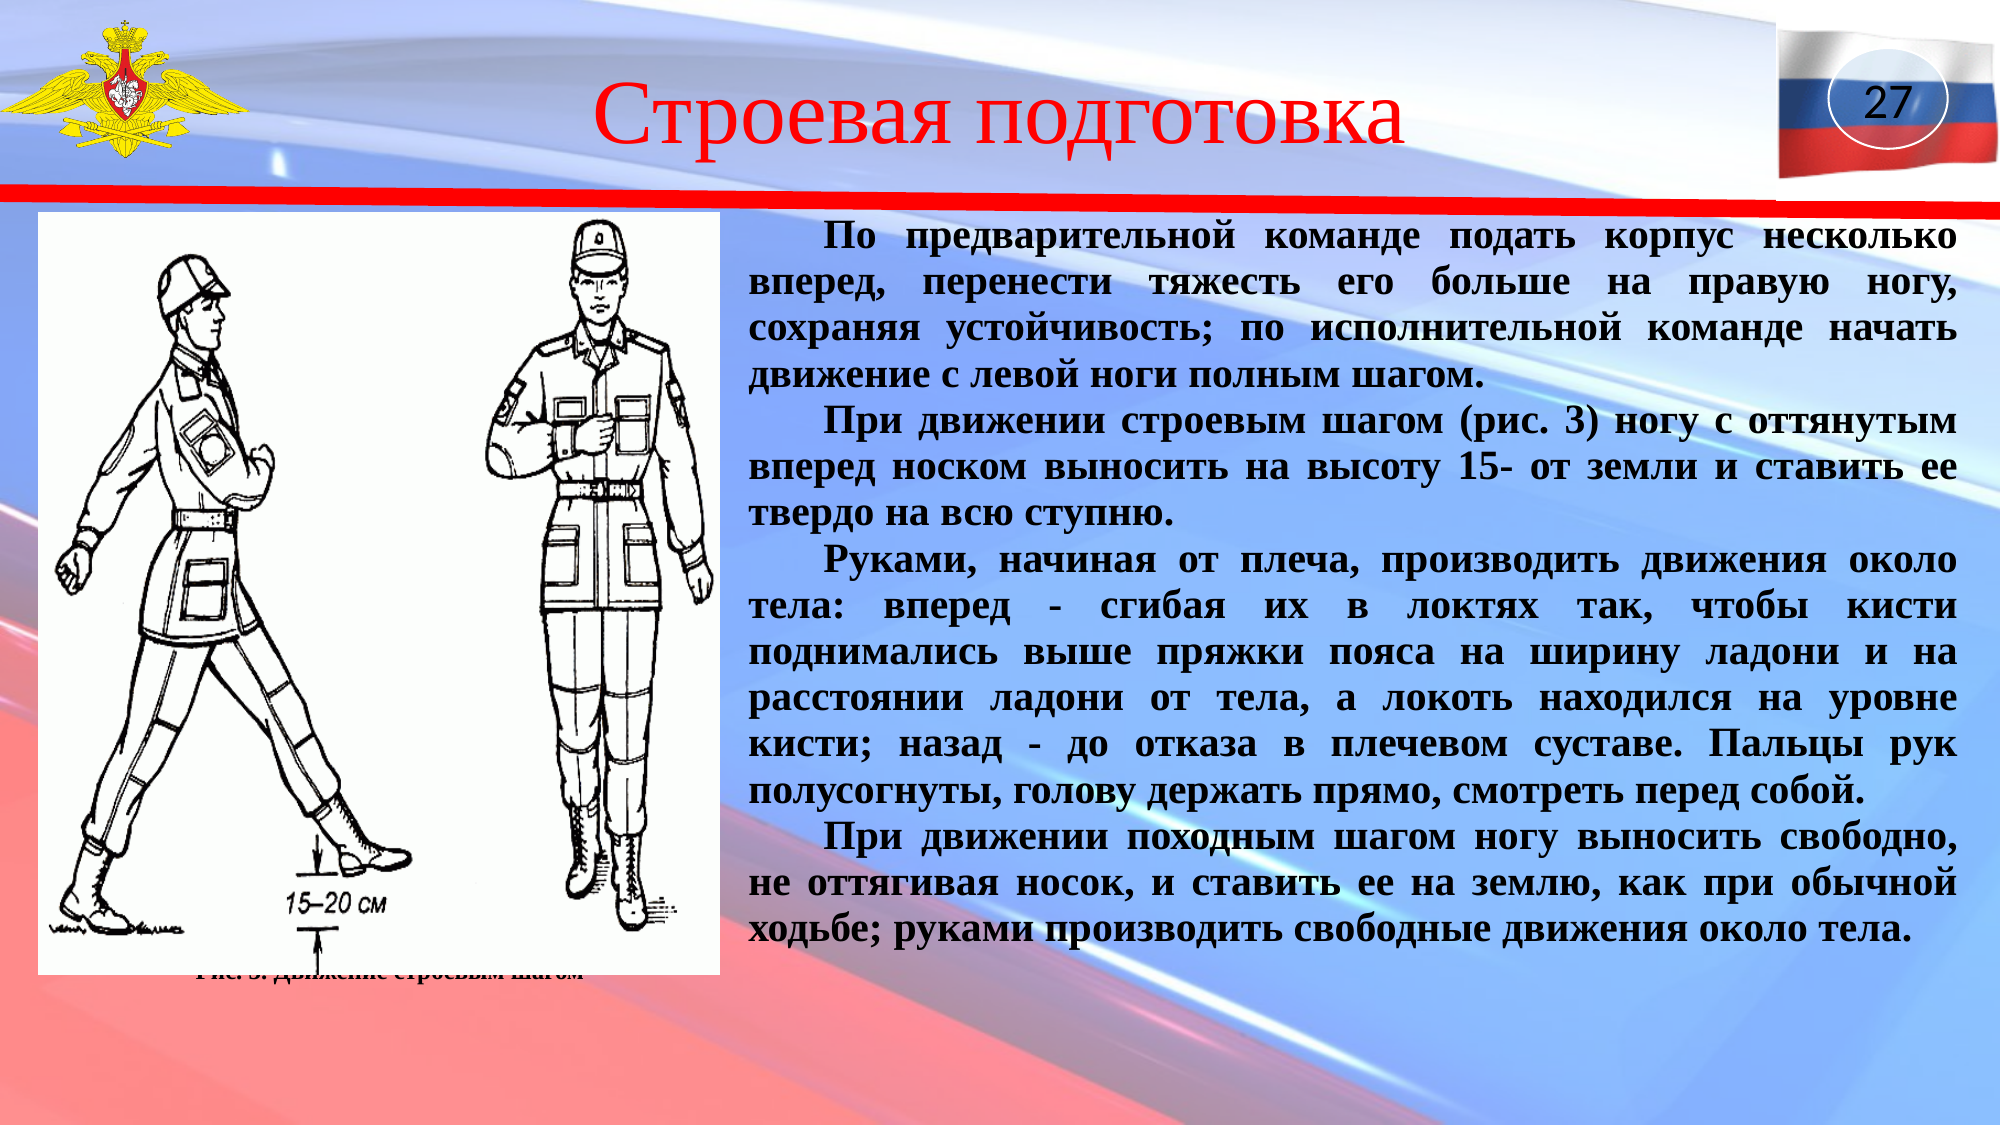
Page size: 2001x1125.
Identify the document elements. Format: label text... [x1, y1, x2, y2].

table_header Рис. 3. Движение строевым шагом [43, 211, 737, 1065]
picture [1776, 7, 2000, 201]
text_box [0, 193, 2000, 211]
table_header По предварительной команде подать корпус несколько вперед, перенести тяжесть его больше на правую ногу, сохраняя устойчивость; по исполнительной команде начать движение с левой ноги полным шагом. При движении строевым шагом (рис. 3) ногу с оттянутым вперед носком выносить на высоту 15- от земли и ставить ее твердо на всю ступню. Руками, начиная от плеча, производить движения около тела: вперед - сгибая их в локтях так, чтобы кисти поднимались выше пряжки пояса на ширину ладони и на расстоянии ладони от тела, а локоть находился на уровне кисти; назад - до отказа в плечевом суставе. Пальцы рук полусогнуты, голову держать прямо, смотреть перед собой. При движении походным шагом ногу выносить свободно, не оттягивая носок, и ставить ее на землю, как при обычной ходьбе; руками производить свободные движения около тела. [737, 211, 1969, 1065]
picture [0, 0, 250, 190]
picture [38, 212, 720, 975]
title Строевая подготовка [250, 59, 1776, 193]
